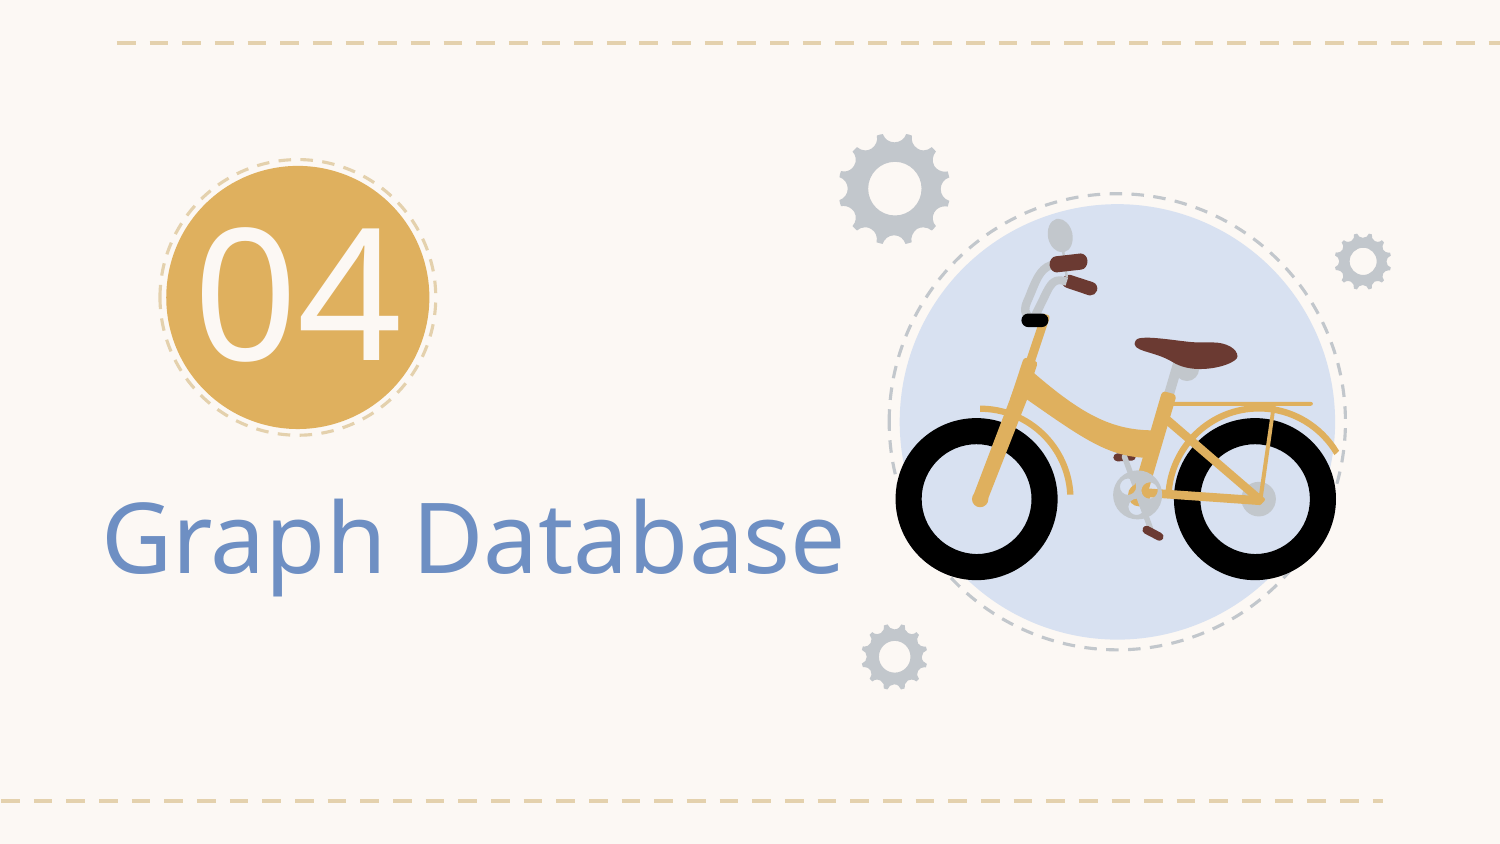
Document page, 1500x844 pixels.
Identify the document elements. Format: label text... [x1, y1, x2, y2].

title Graph Database [85, 460, 1143, 823]
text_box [895, 218, 1340, 581]
text_box [861, 630, 927, 690]
text_box [839, 134, 950, 244]
title 04 [149, 139, 446, 436]
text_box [888, 193, 1346, 651]
text_box [1349, 233, 1391, 290]
